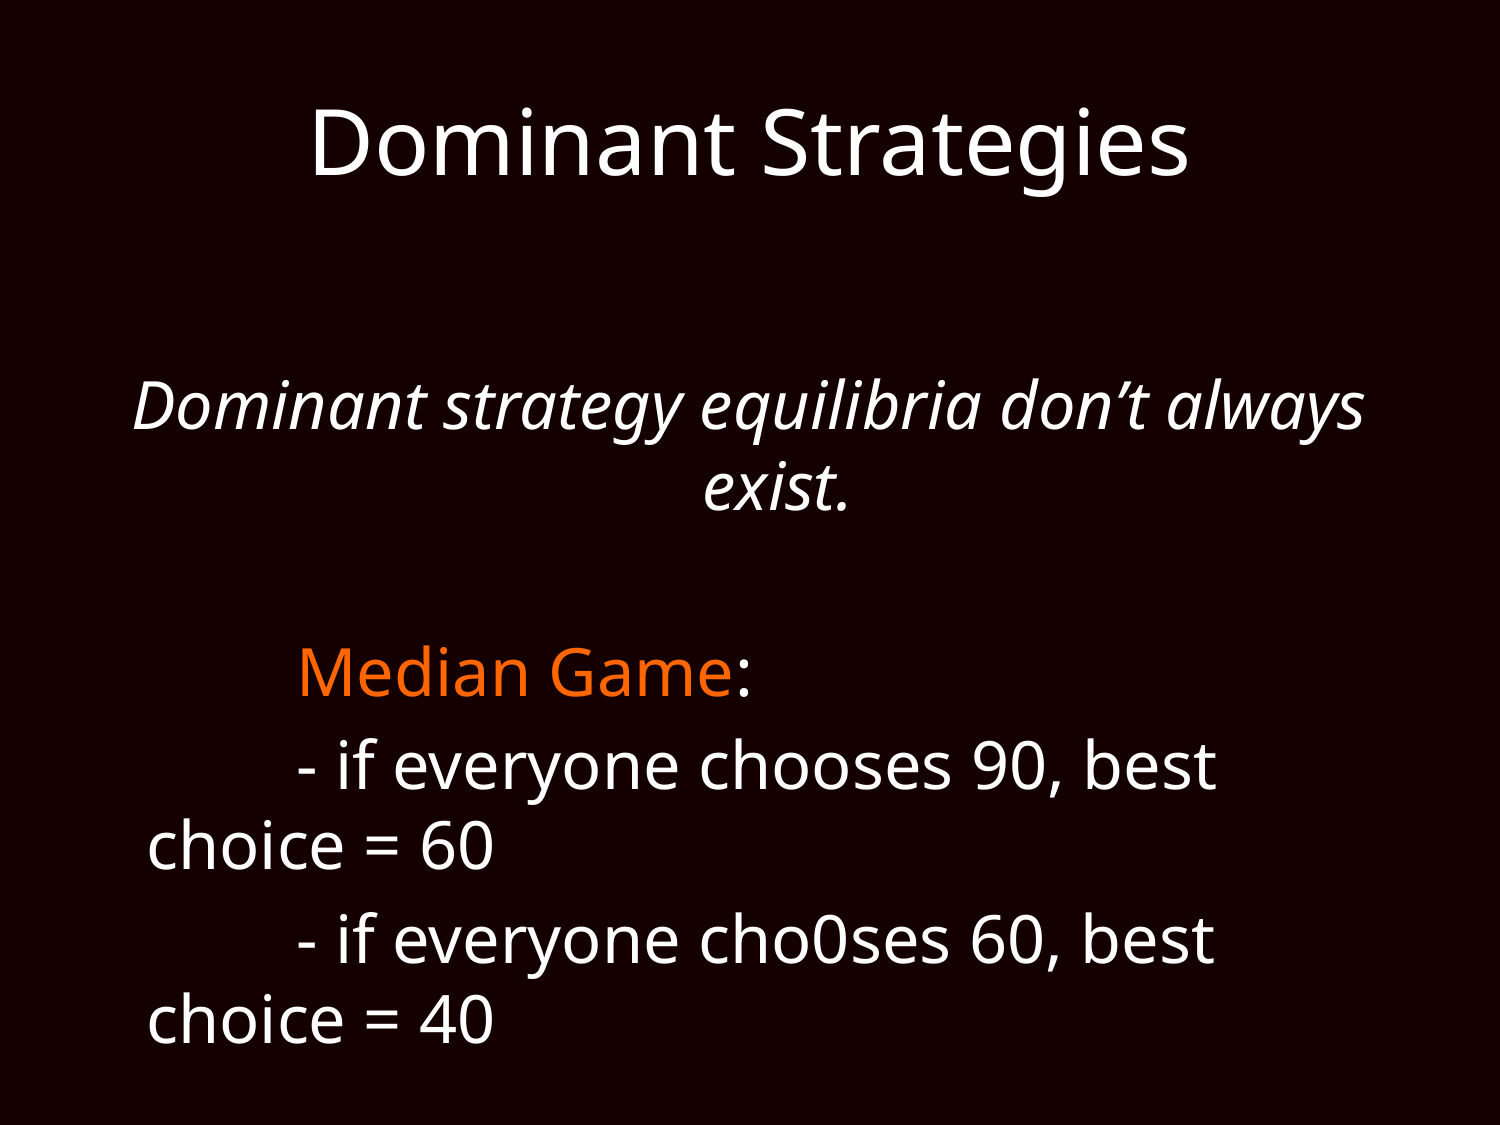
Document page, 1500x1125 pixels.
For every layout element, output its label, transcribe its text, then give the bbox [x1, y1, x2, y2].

title Dominant Strategies [75, 45, 1425, 233]
list Dominant strategy equilibria don’t always exist. Median Game: - if everyone chooses 90, best choice = 60 - if everyone cho0ses 60, best choice = 40 [75, 262, 1425, 1005]
